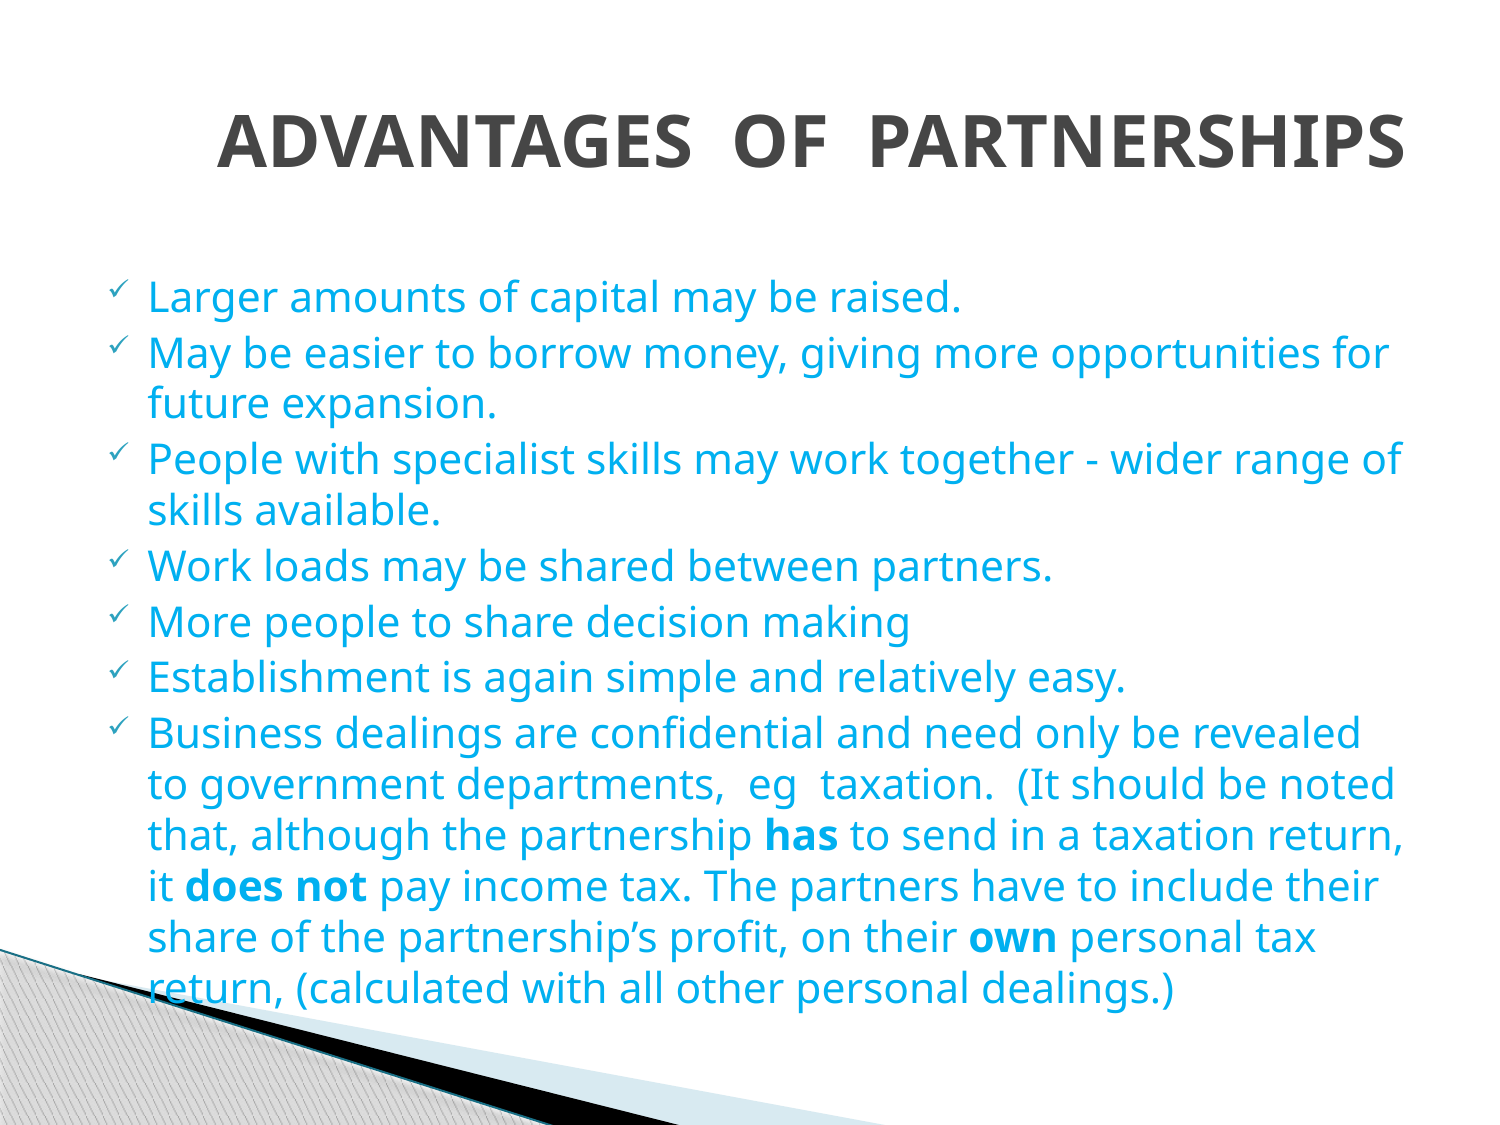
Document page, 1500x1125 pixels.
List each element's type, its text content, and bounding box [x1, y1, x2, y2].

title ADVANTAGES OF PARTNERSHIPS [75, 45, 1425, 233]
list Larger amounts of capital may be raised. May be easier to borrow money, giving more opportunities for future expansion. People with specialist skills may work together - wider range of skills available. Work loads may be shared between partners. More people to share decision making Establishment is again simple and relatively easy. Business dealings are confidential and need only be revealed to government departments, eg taxation. (It should be noted that, although the partnership has to send in a taxation return, it does not pay income tax. The partners have to include their share of the partnership’s profit, on their own personal tax return, (calculated with all other personal dealings.) [75, 262, 1425, 1071]
